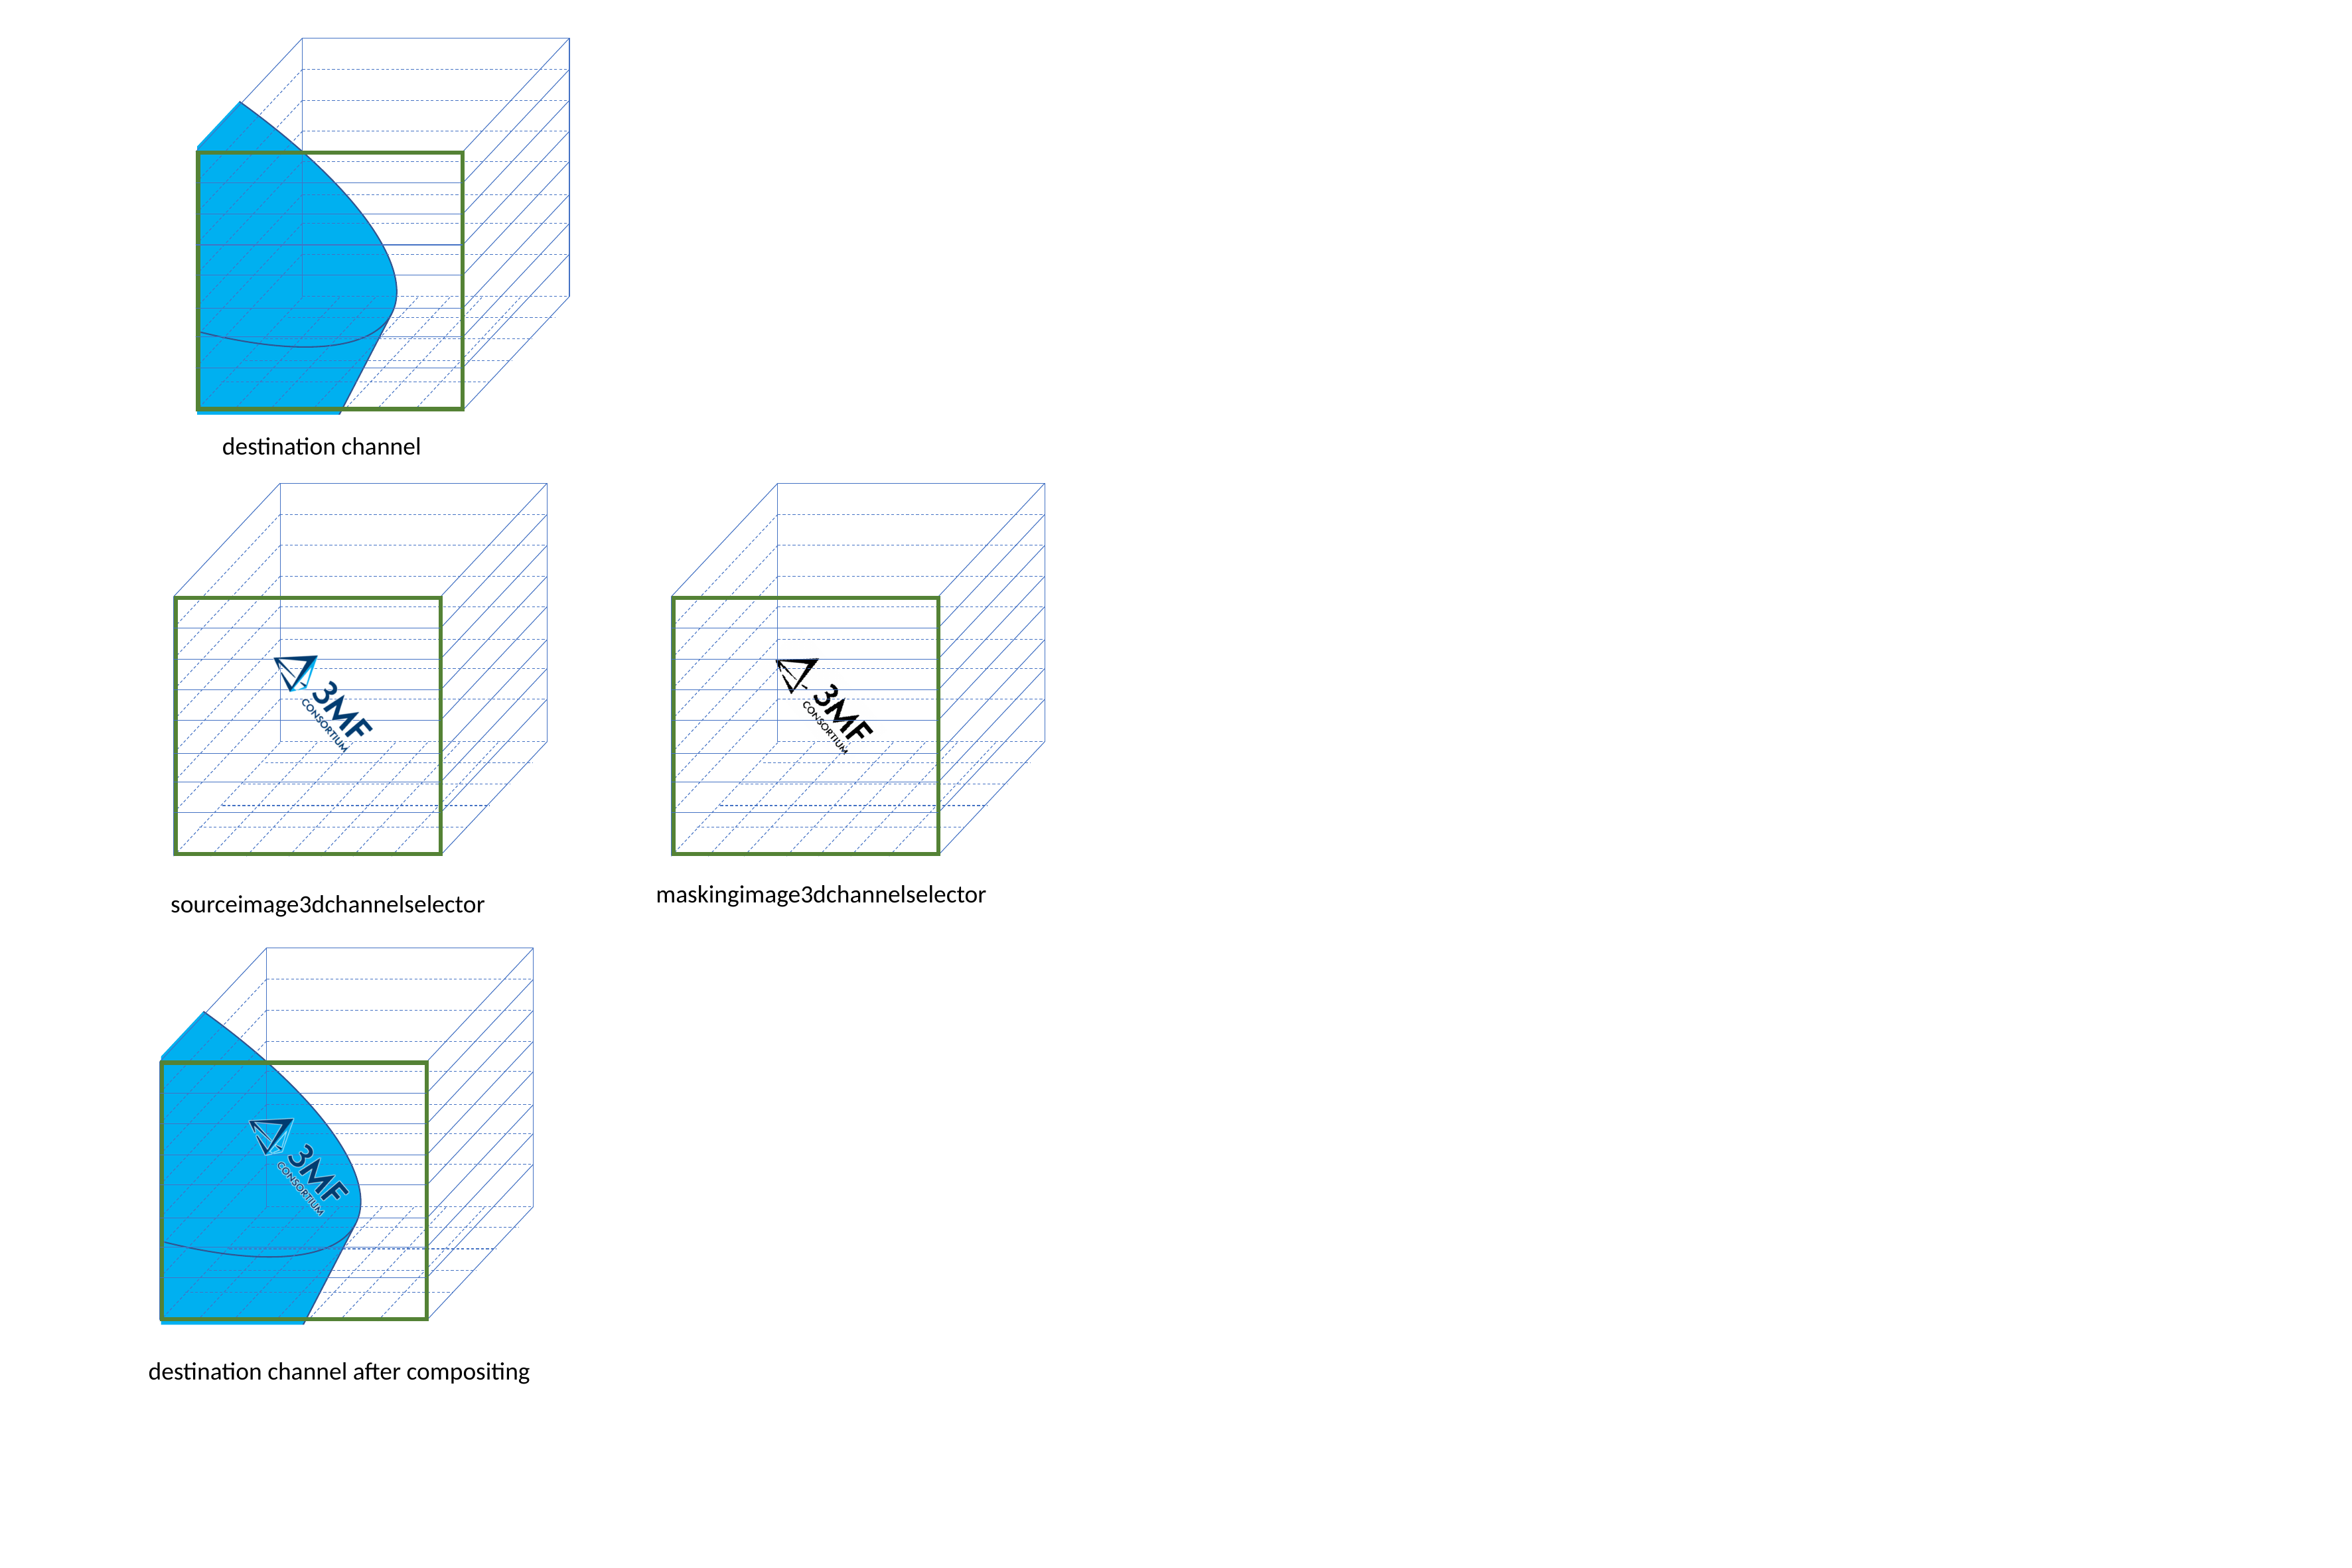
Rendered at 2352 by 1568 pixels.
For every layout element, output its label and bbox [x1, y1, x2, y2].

text_box [0, 815, 555, 1568]
text_box [159, 483, 1045, 924]
text_box [0, 0, 591, 810]
